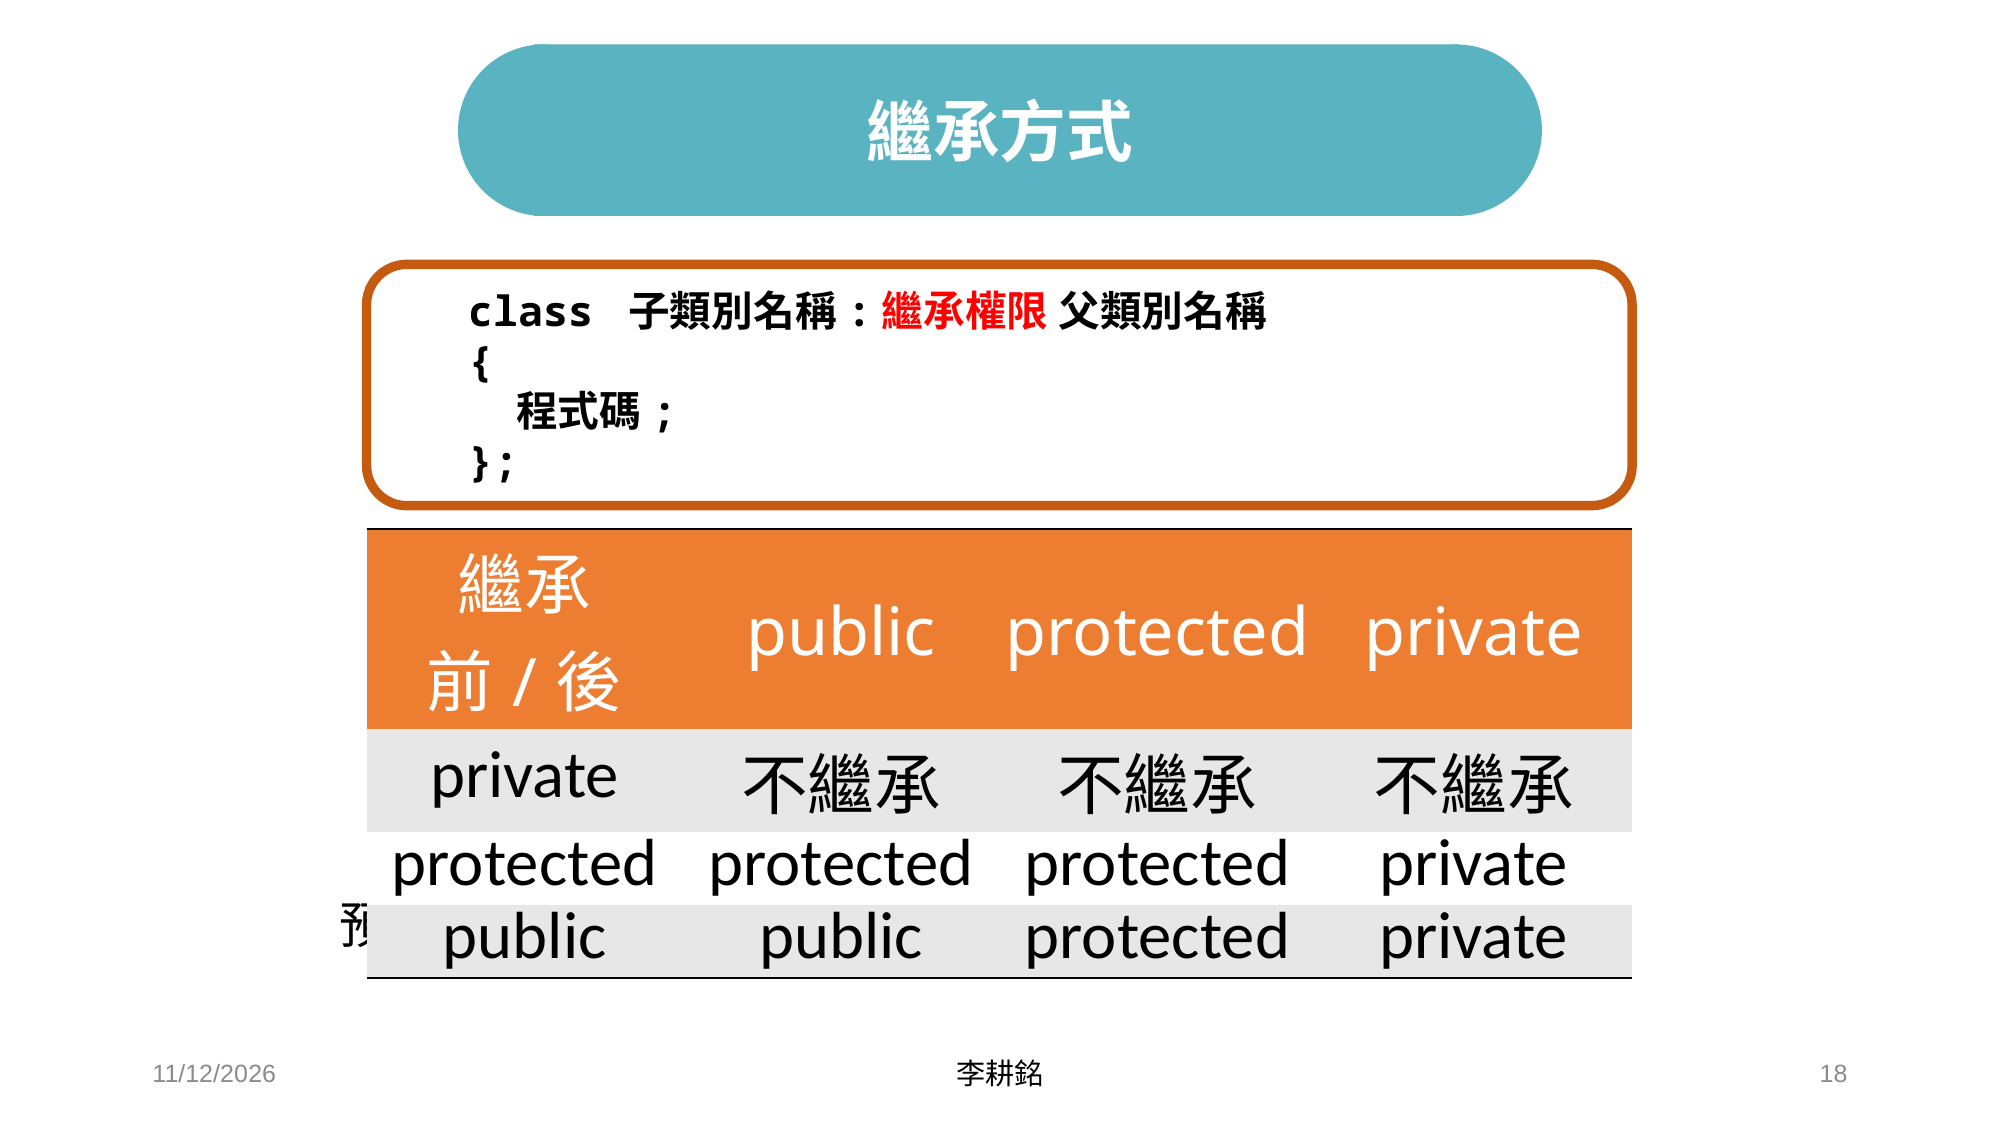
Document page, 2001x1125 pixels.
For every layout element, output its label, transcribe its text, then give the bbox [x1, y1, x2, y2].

table_cell 不繼承 [1316, 729, 1632, 832]
table_cell protected [999, 832, 1316, 905]
table_header protected [999, 530, 1316, 729]
table_cell protected [999, 905, 1316, 977]
title 繼承方式 [137, 44, 1863, 217]
list 預設繼承方式是protected [324, 893, 1675, 1005]
table_header public [683, 530, 999, 729]
footer 李耕銘 [662, 1042, 1338, 1103]
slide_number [137, 1042, 588, 1103]
table_cell private [1316, 905, 1632, 977]
table_cell protected [367, 832, 683, 905]
table_header private [1316, 530, 1632, 729]
table_cell public [683, 905, 999, 977]
table_cell 不繼承 [683, 729, 999, 832]
table_cell 不繼承 [999, 729, 1316, 832]
table_cell private [1316, 832, 1632, 905]
slide_number 18 [1412, 1042, 1863, 1103]
table_cell public [367, 905, 683, 977]
table_header 繼承前/後 [367, 530, 683, 729]
table_cell protected [683, 832, 999, 905]
table_cell private [367, 729, 683, 832]
text_box class 子類別名稱:繼承權限 父類別名稱 { 程式碼; }; [365, 263, 1634, 507]
